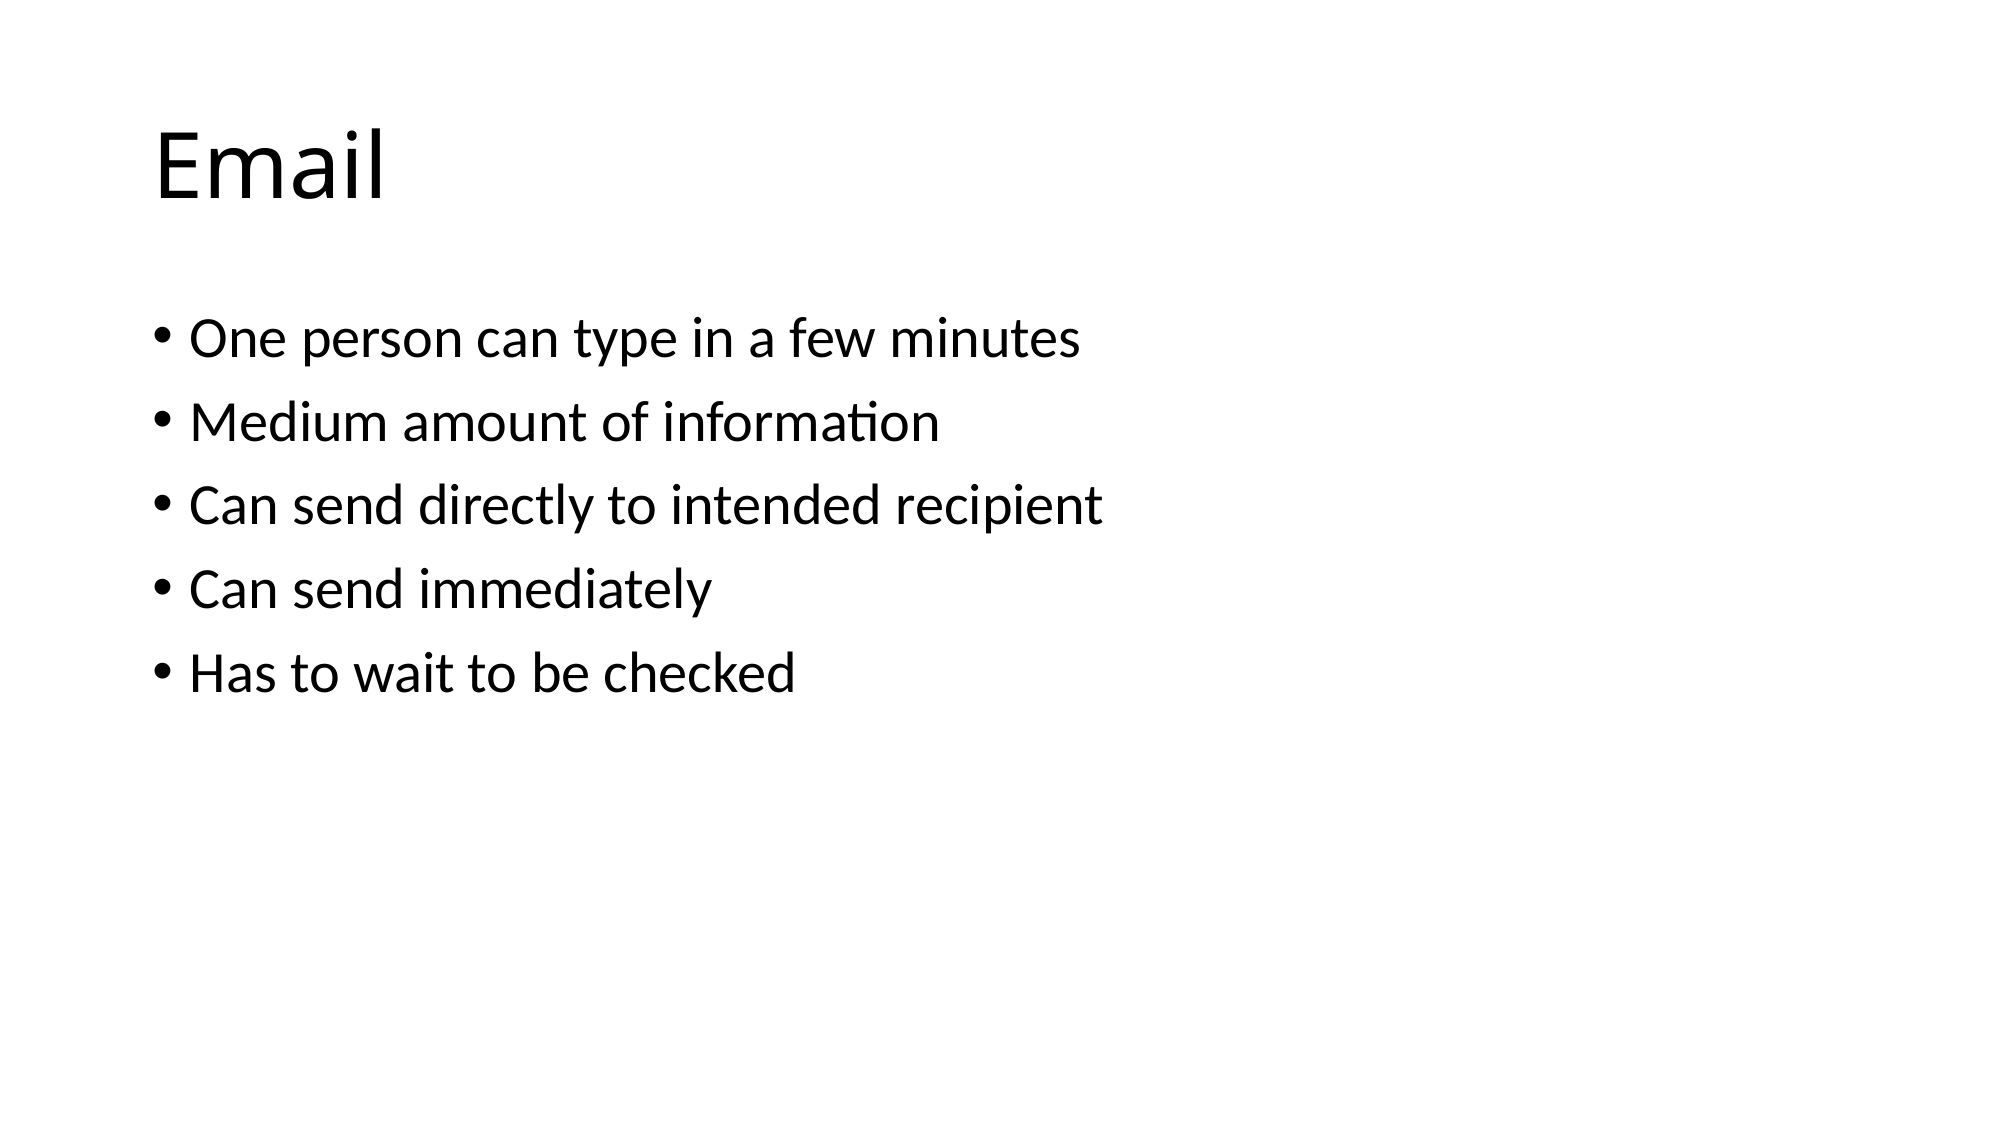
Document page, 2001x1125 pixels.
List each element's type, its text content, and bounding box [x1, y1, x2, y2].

list One person can type in a few minutes Medium amount of information Can send directly to intended recipient Can send immediately Has to wait to be checked [137, 299, 1863, 1014]
title Email [137, 59, 1863, 278]
